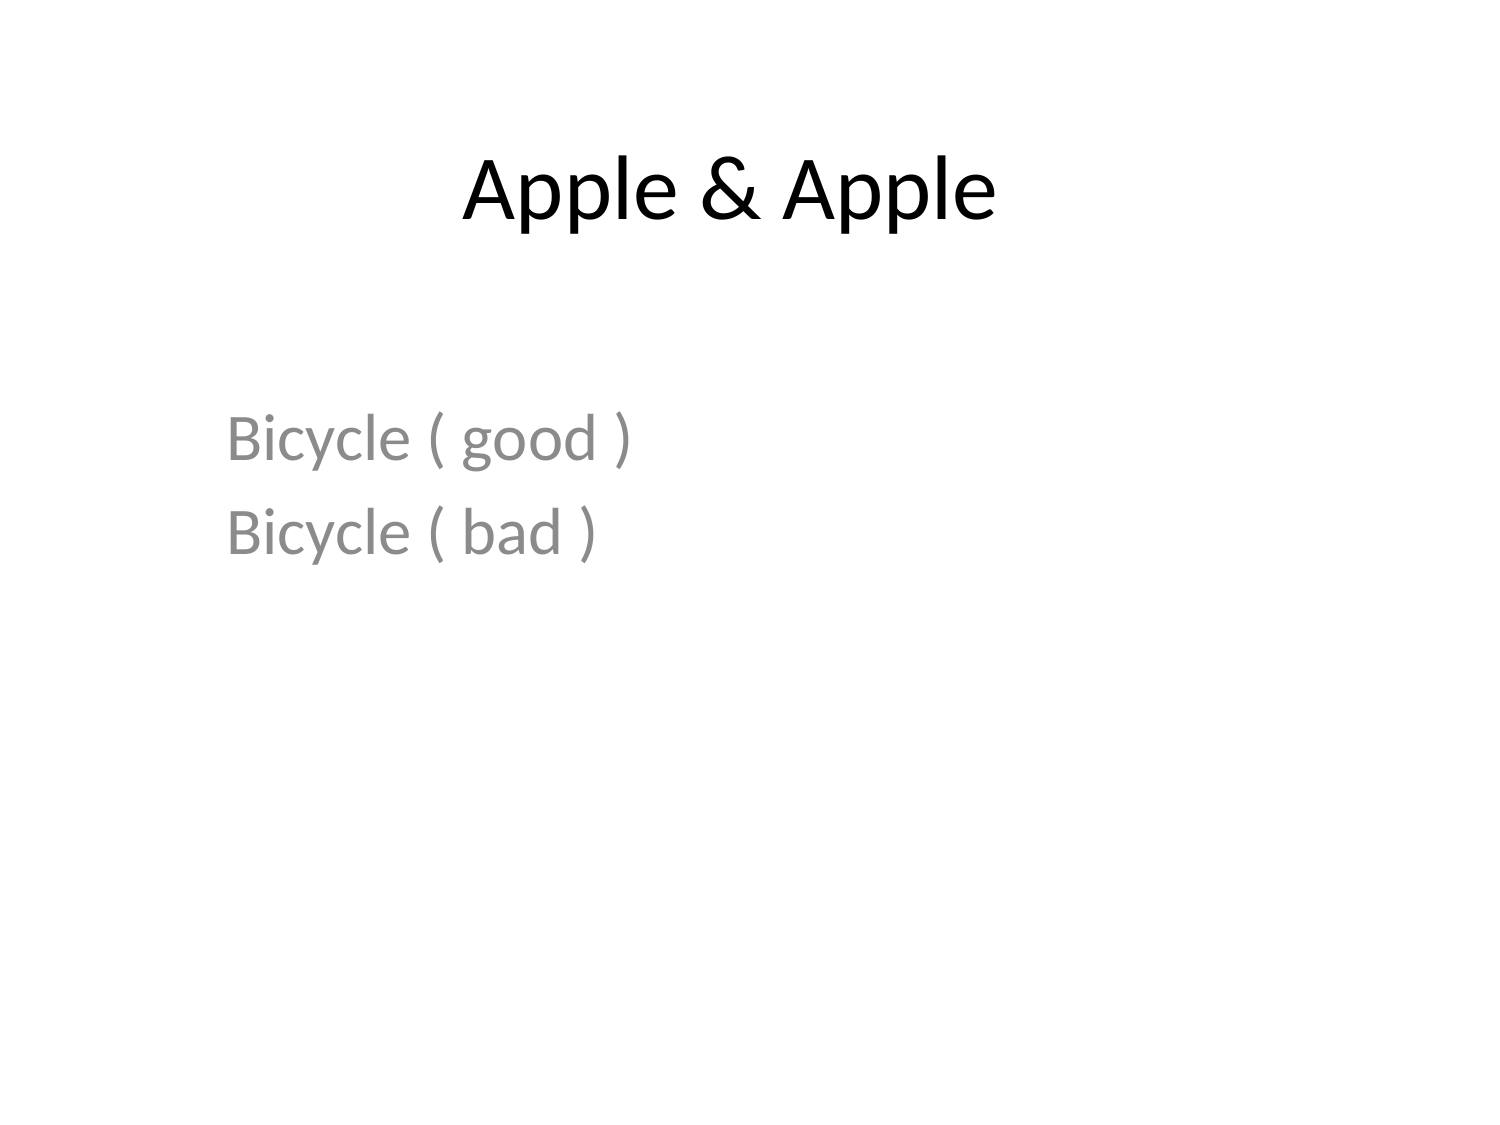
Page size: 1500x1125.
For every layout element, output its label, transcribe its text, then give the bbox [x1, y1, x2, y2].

subtitle Bicycle ( good ) Bicycle ( bad ) [210, 386, 1261, 675]
title Apple & Apple [93, 117, 1369, 359]
